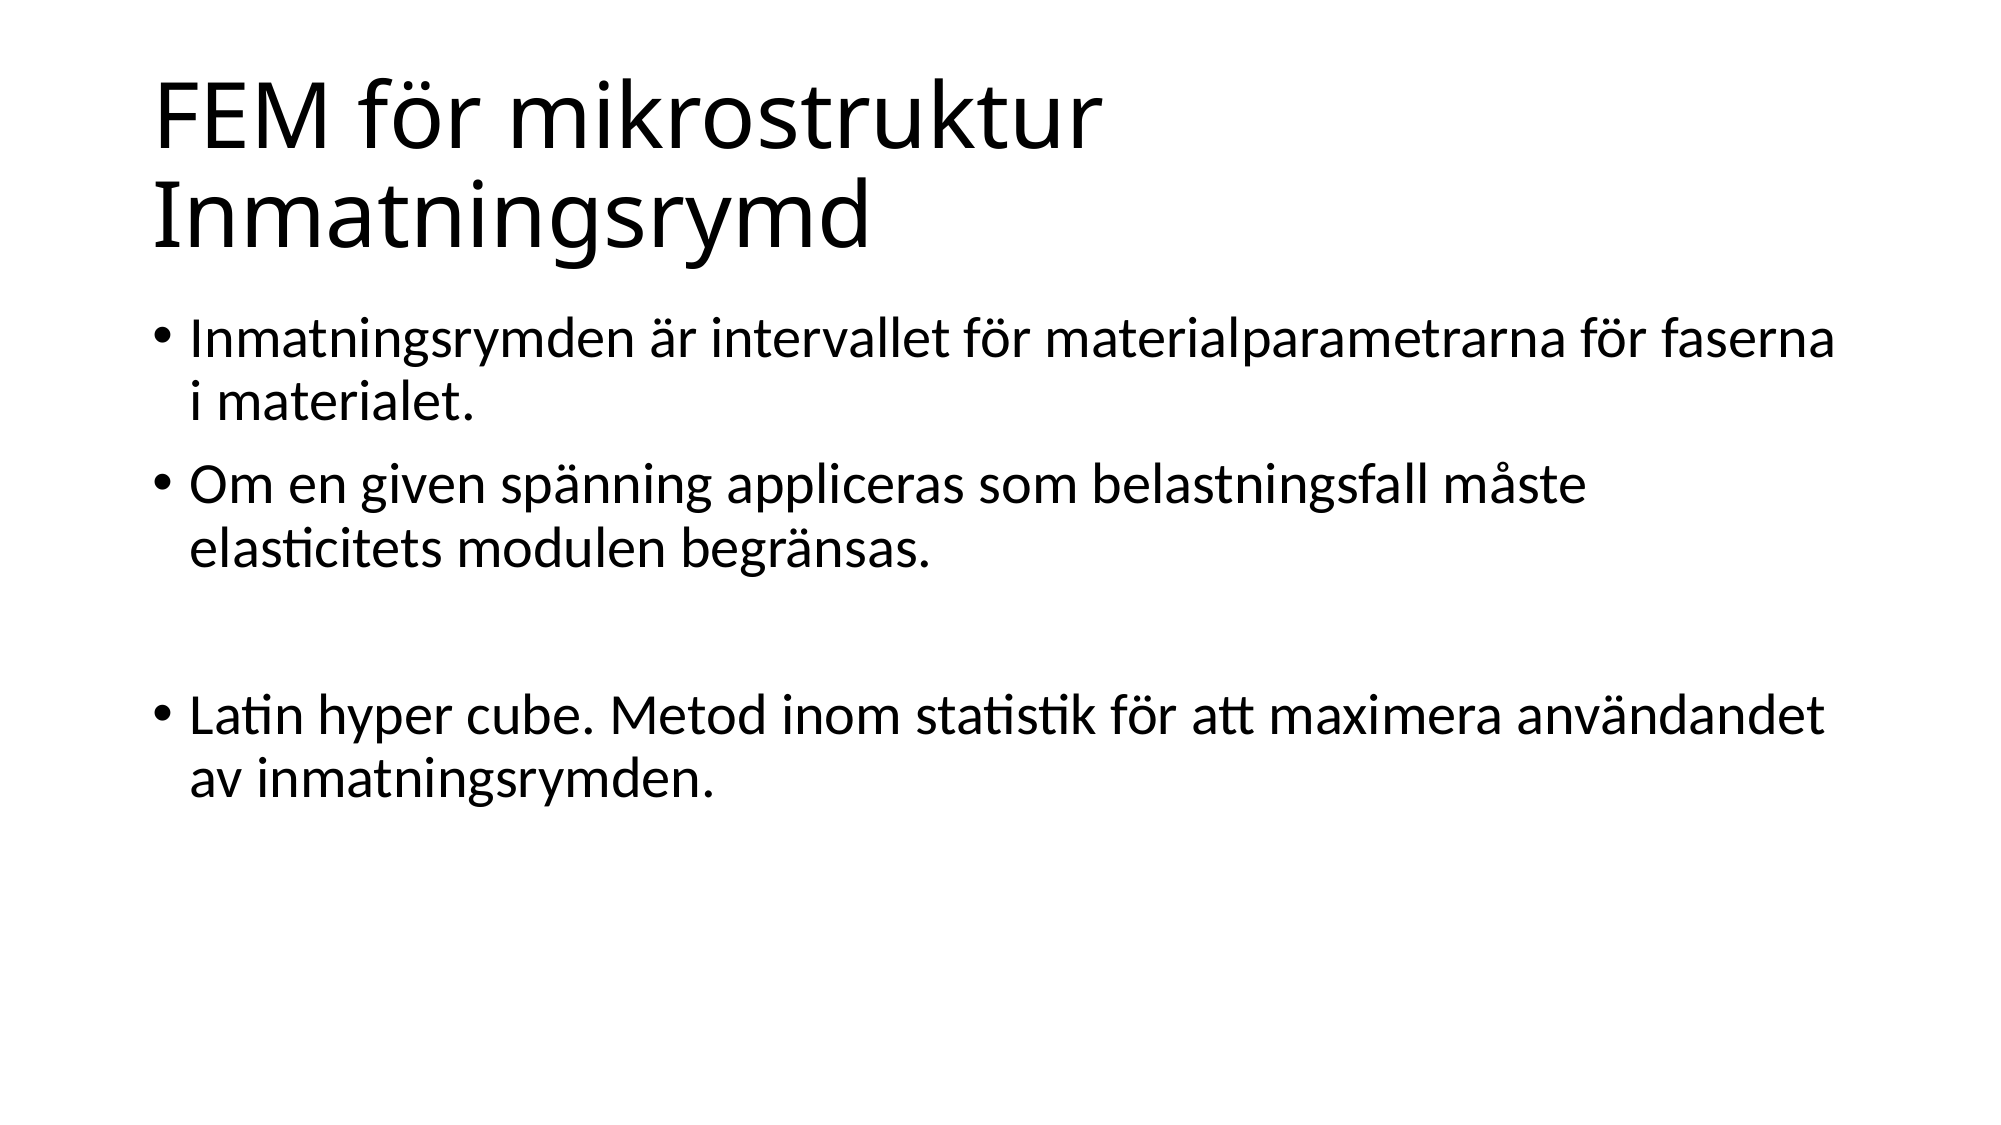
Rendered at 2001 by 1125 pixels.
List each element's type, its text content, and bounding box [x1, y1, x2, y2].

list Inmatningsrymden är intervallet för materialparametrarna för faserna i materialet. Om en given spänning appliceras som belastningsfall måste elasticitets modulen begränsas. Latin hyper cube. Metod inom statistik för att maximera användandet av inmatningsrymden. [137, 299, 1863, 1014]
title FEM för mikrostruktur Inmatningsrymd [137, 59, 1863, 278]
